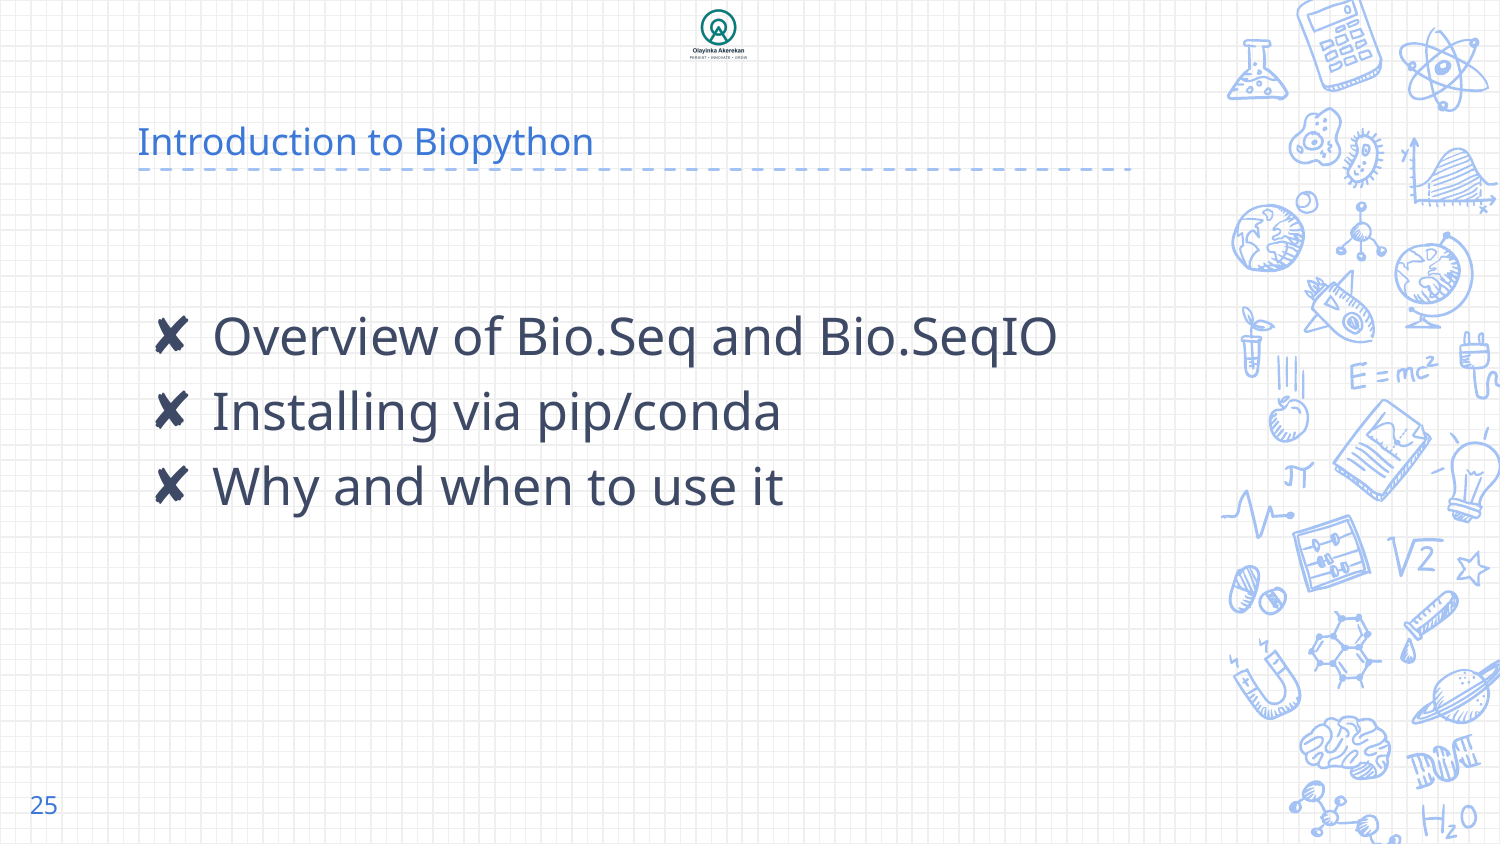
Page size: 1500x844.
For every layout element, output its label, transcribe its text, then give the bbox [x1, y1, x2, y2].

picture [677, 2, 760, 36]
list Overview of Bio.Seq and Bio.SeqIO Installing via pip/conda Why and when to use it [122, 213, 1130, 806]
title Introduction to Biopython [122, 36, 1130, 178]
slide_number 25 [14, 774, 105, 840]
